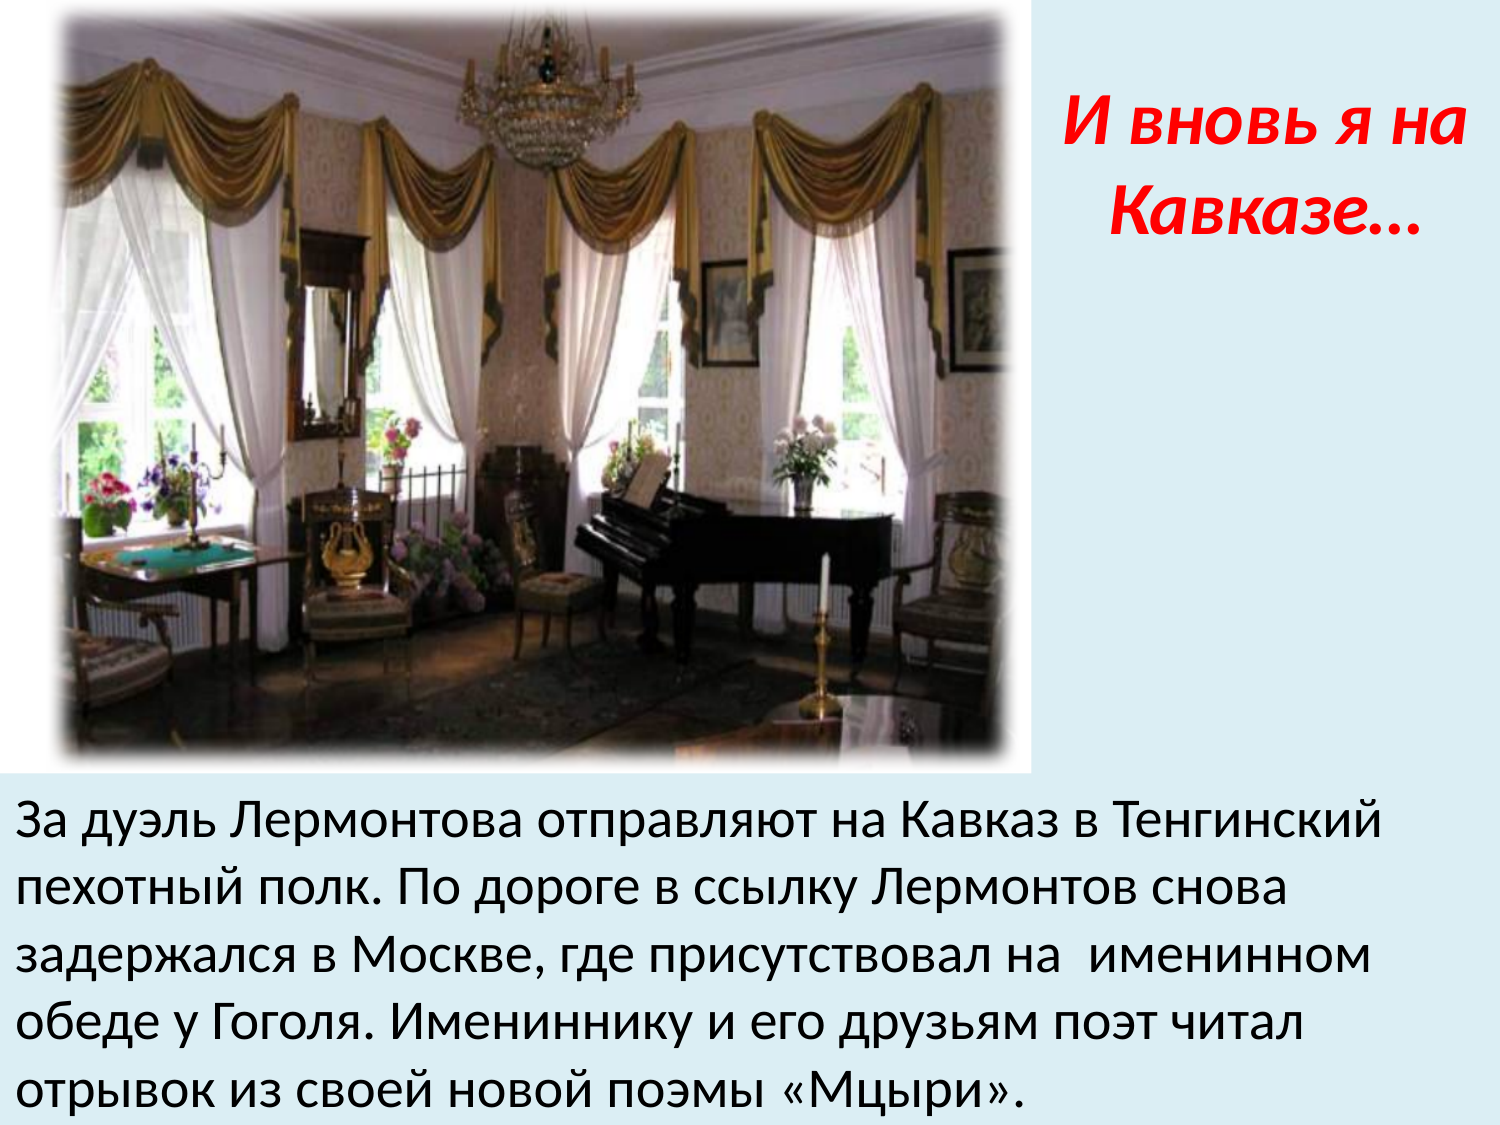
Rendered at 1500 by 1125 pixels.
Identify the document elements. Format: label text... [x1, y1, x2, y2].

picture [0, 0, 1032, 781]
title И вновь я на Кавказе… [1032, 0, 1500, 773]
list За дуэль Лермонтова отправляют на Кавказ в Тенгинский пехотный полк. По дороге в ссылку Лермонтов снова задержался в Москве, где присутствовал на именинном обеде у Гоголя. Имениннику и его друзьям поэт читал отрывок из своей новой поэмы «Мцыри». [0, 773, 1500, 1125]
